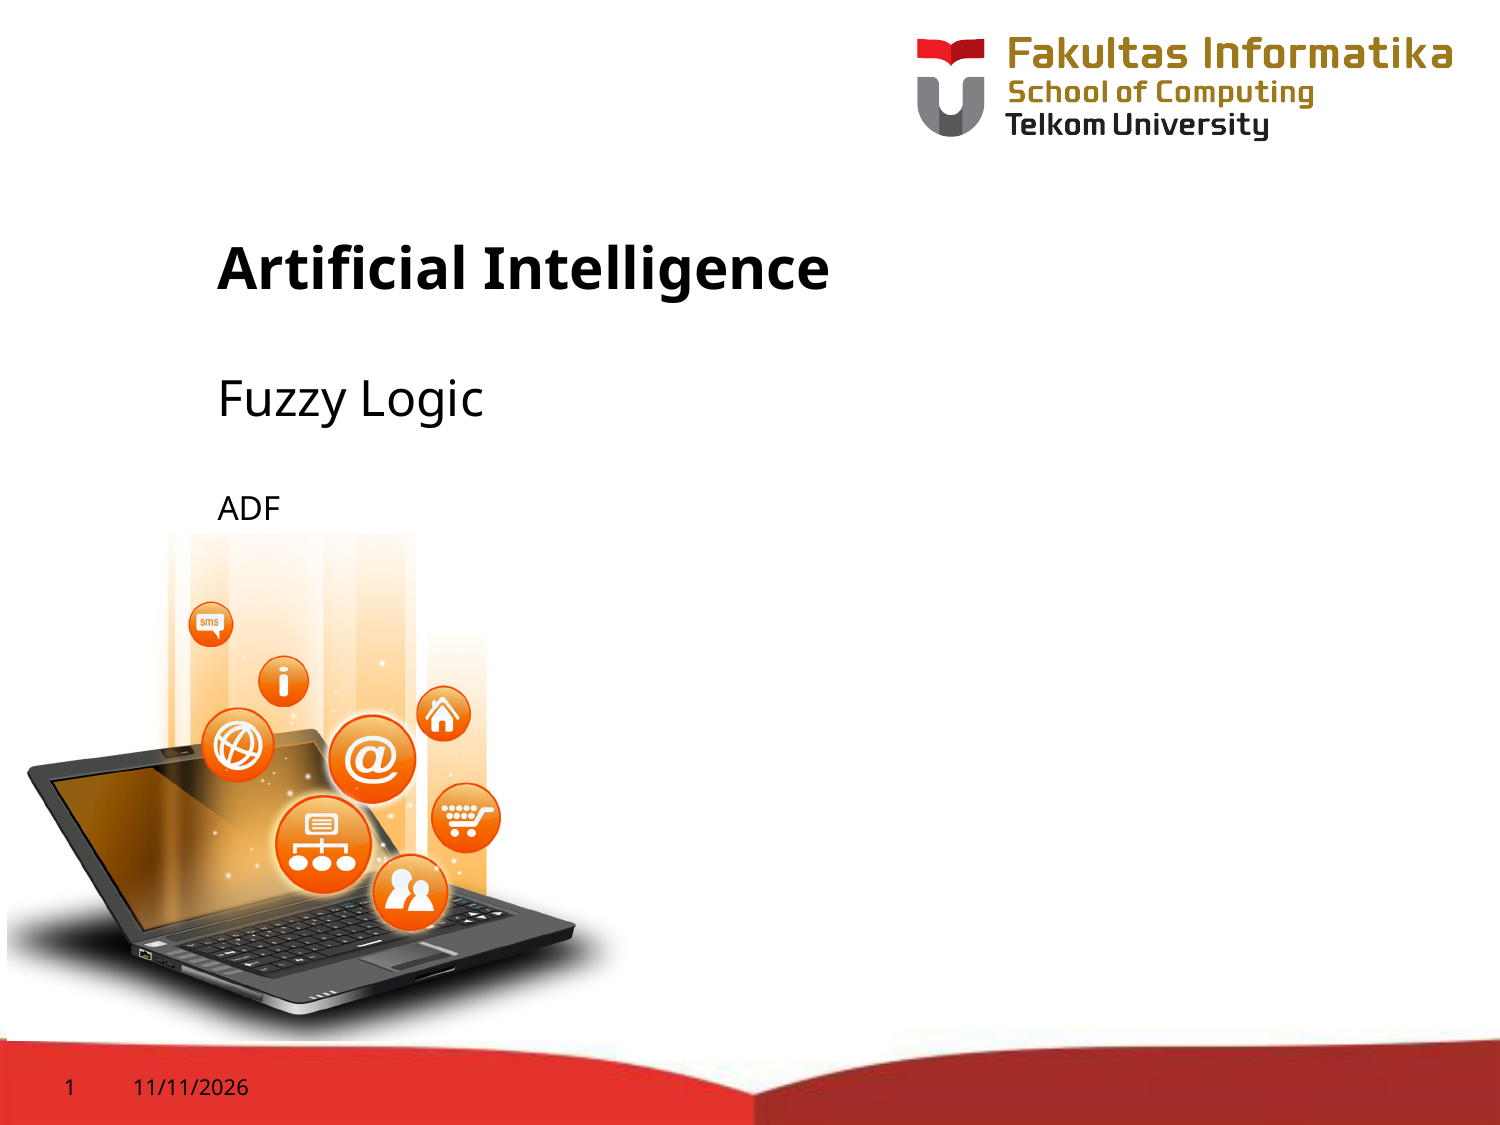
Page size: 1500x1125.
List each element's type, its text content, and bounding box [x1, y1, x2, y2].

slide_number 1 [63, 1058, 123, 1119]
subtitle Fuzzy Logic [202, 365, 1500, 436]
picture [916, 35, 1453, 142]
title Artificial Intelligence [202, 208, 1500, 334]
list ADF [202, 471, 1500, 534]
slide_number 12-Nov-19 [132, 1058, 403, 1119]
picture [0, 533, 1500, 1125]
